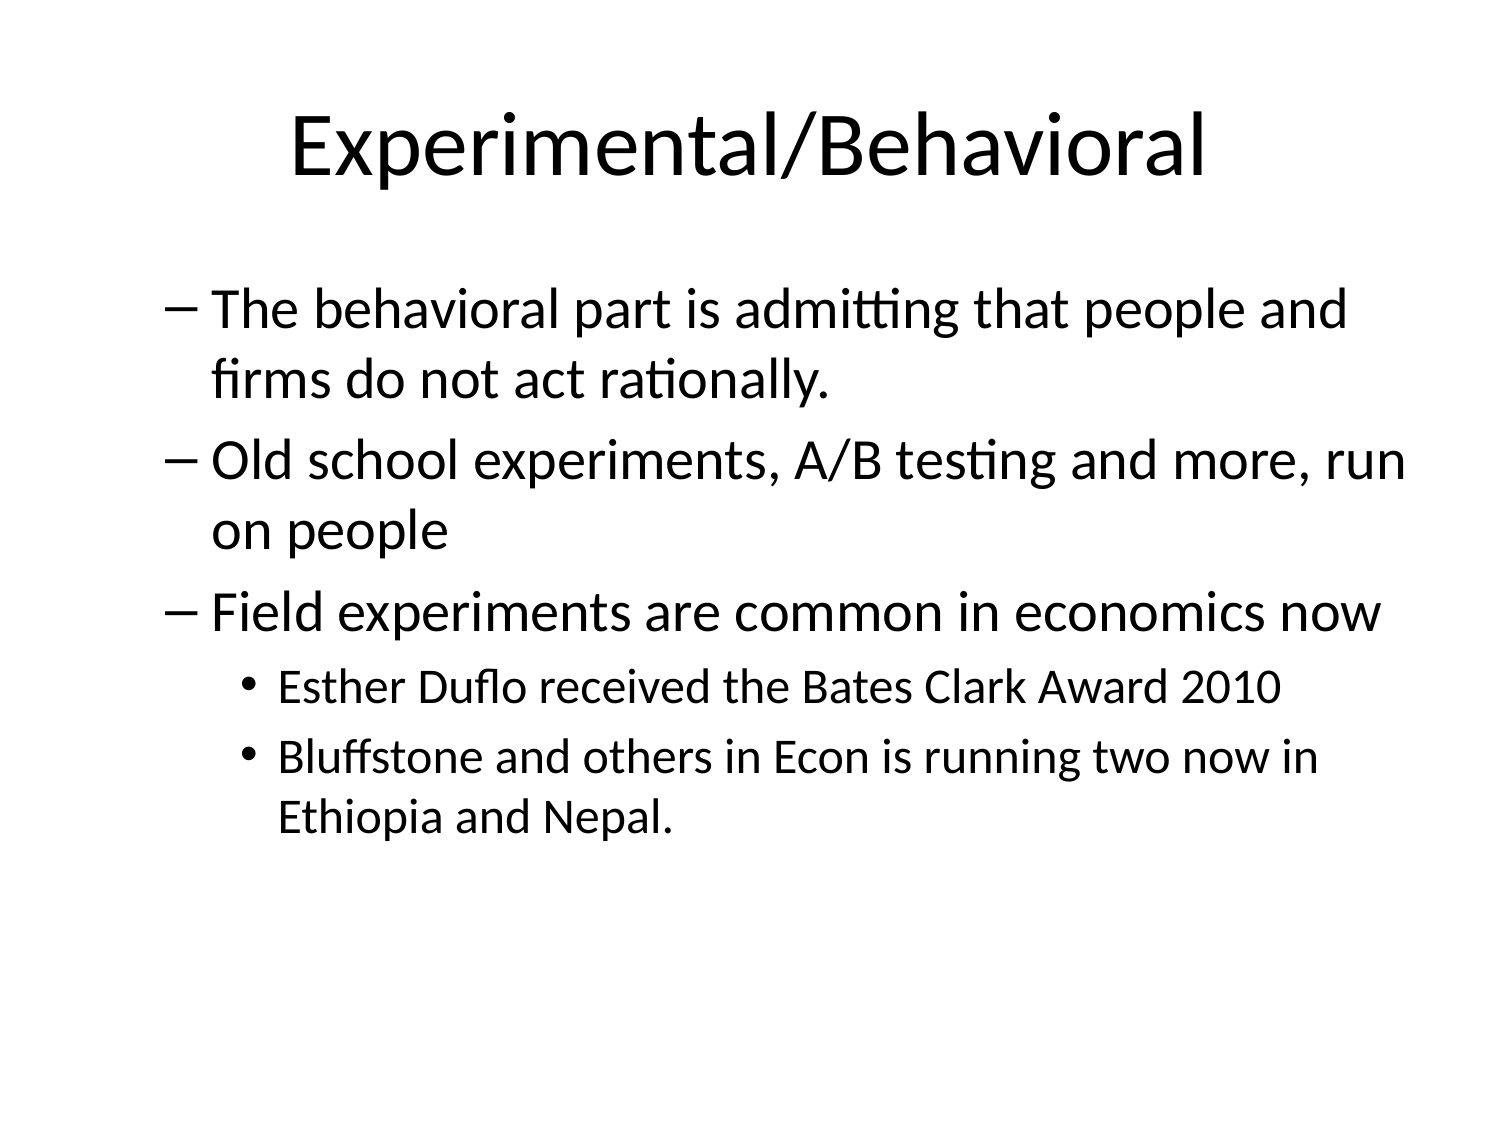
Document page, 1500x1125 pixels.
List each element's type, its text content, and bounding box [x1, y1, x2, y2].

list The behavioral part is admitting that people and firms do not act rationally. Old school experiments, A/B testing and more, run on people Field experiments are common in economics now Esther Duflo received the Bates Clark Award 2010 Bluffstone and others in Econ is running two now in Ethiopia and Nepal. [75, 262, 1425, 1005]
title Experimental/Behavioral [75, 45, 1425, 233]
